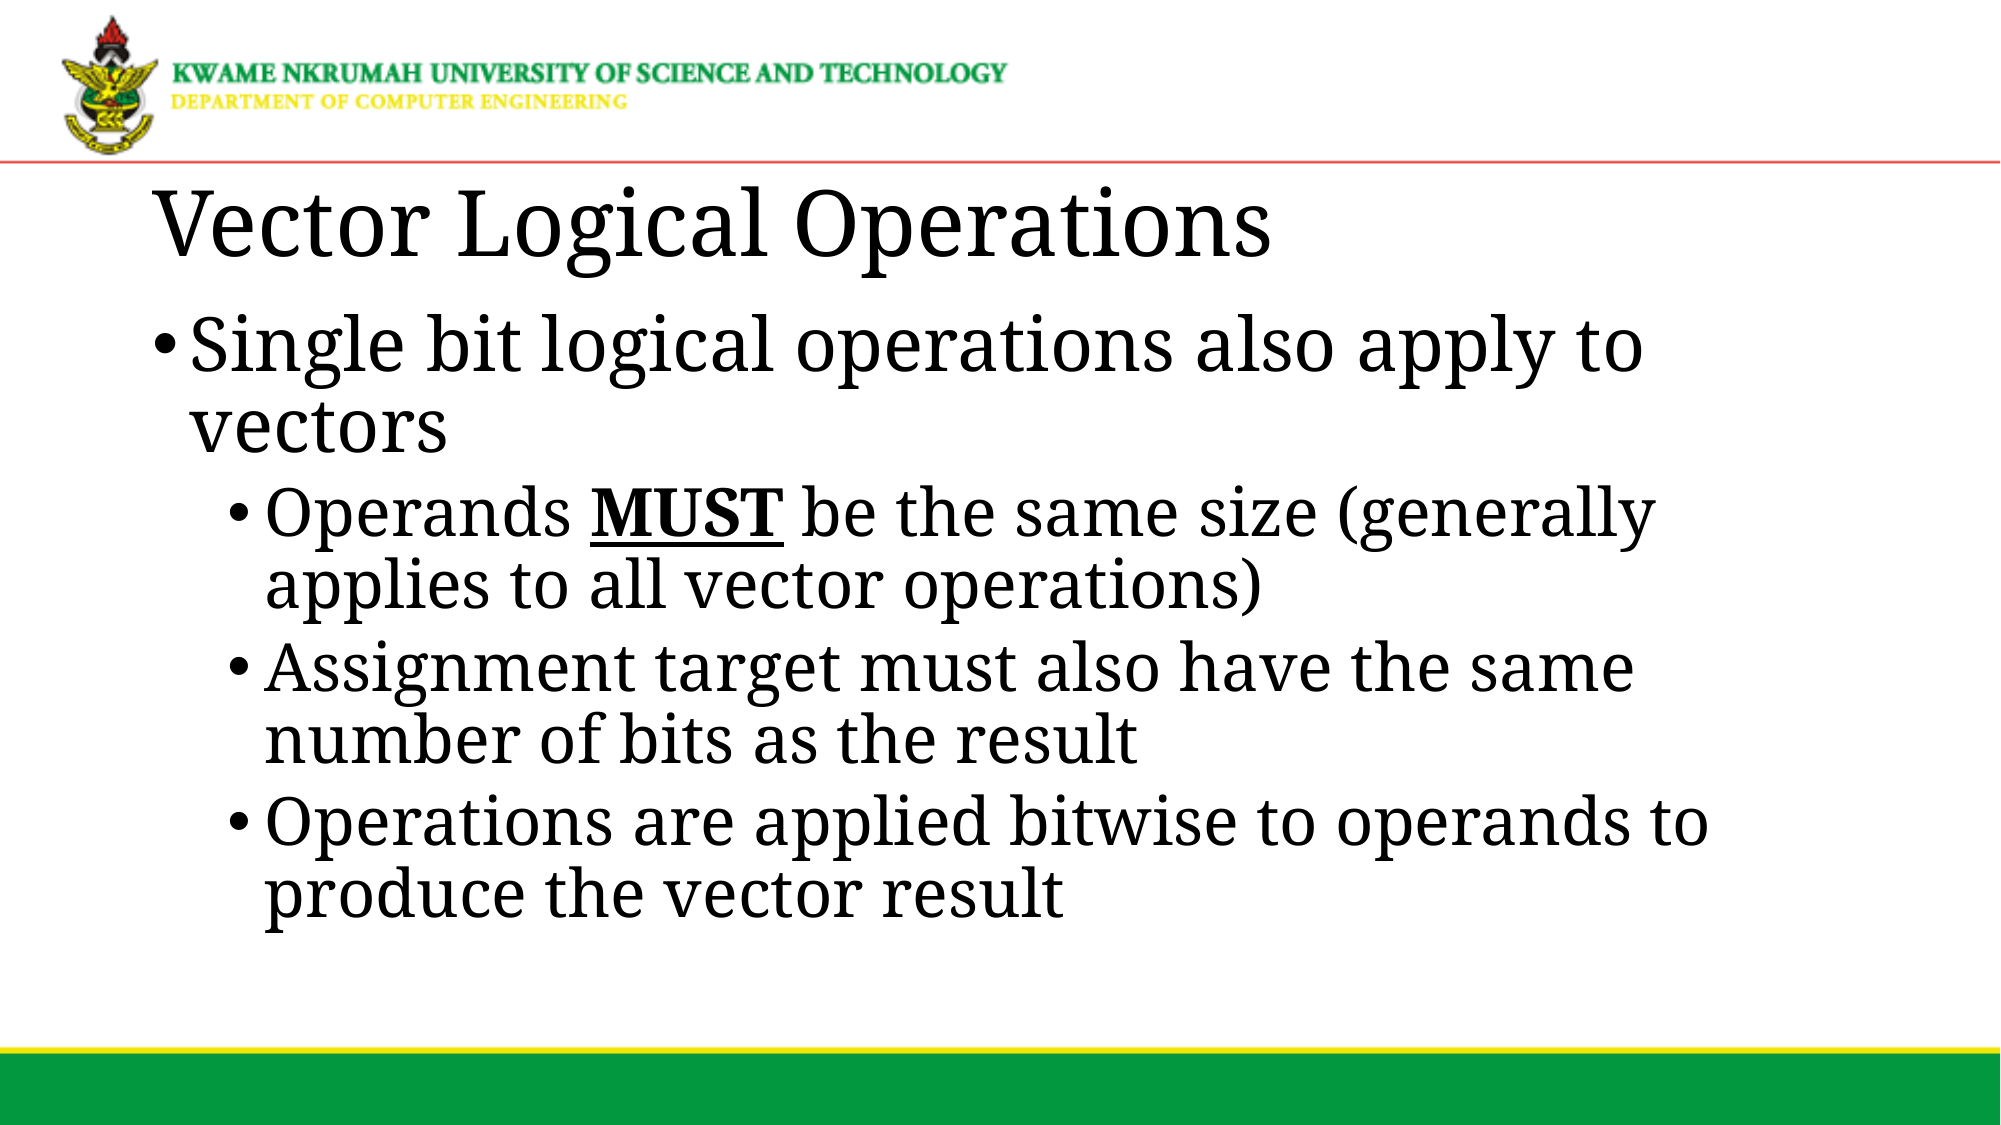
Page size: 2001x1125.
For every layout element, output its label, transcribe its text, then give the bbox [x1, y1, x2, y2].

picture [0, 0, 2001, 1125]
list Single bit logical operations also apply to vectors Operands MUST be the same size (generally applies to all vector operations) Assignment target must also have the same number of bits as the result Operations are applied bitwise to operands to produce the vector result [137, 299, 1863, 1014]
title Vector Logical Operations [137, 176, 1863, 278]
